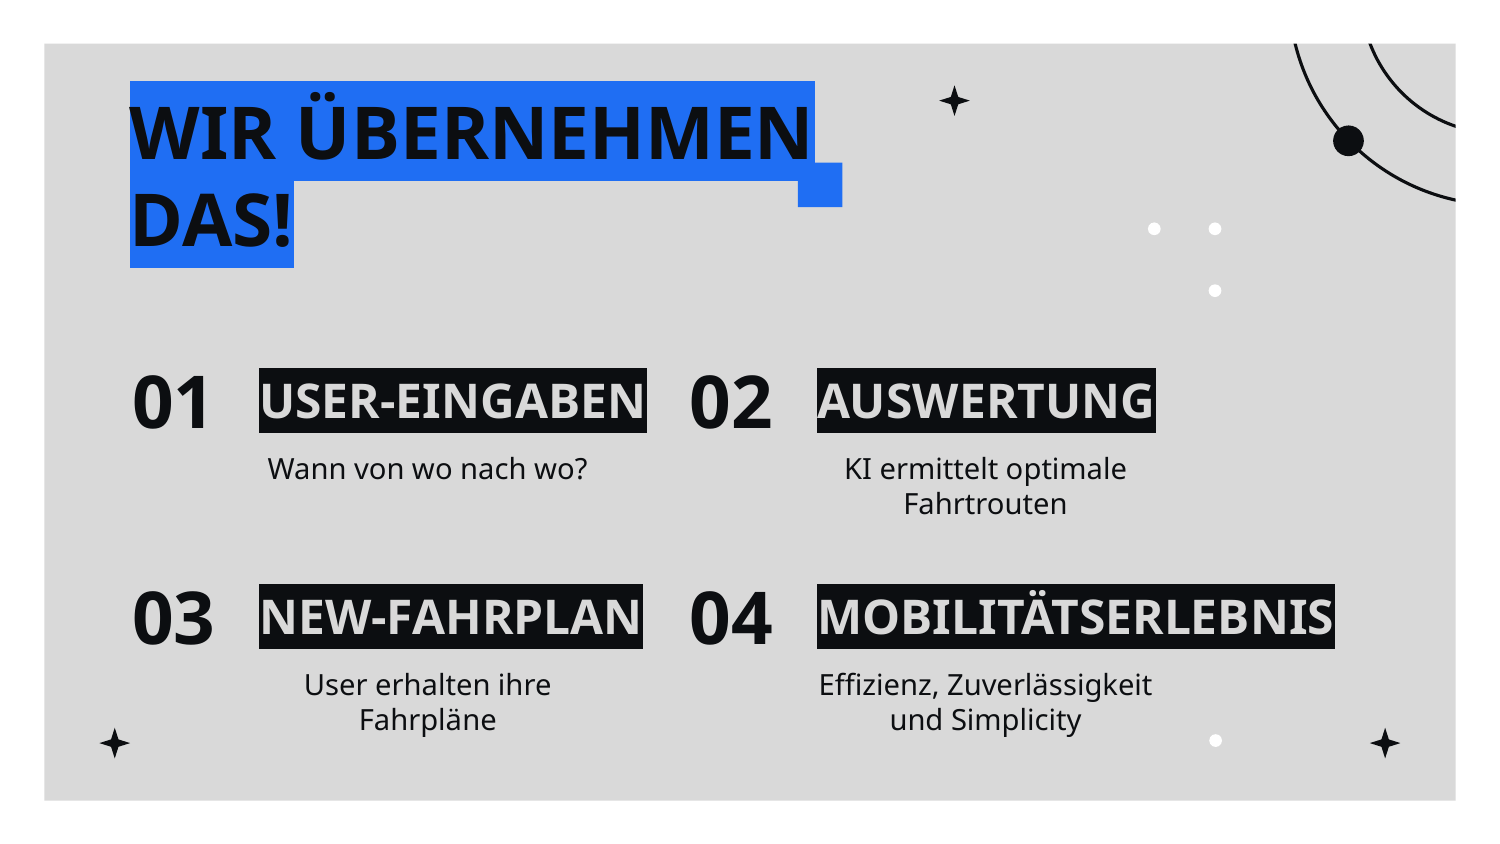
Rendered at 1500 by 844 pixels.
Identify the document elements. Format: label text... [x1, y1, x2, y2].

subtitle KI ermittelt optimale Fahrtrouten [802, 435, 1170, 528]
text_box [1147, 222, 1223, 297]
text_box [797, 162, 843, 208]
title WIR ÜBERNEHMEN DAS! [114, 71, 843, 281]
subtitle Wann von wo nach wo? [244, 444, 612, 528]
title 01 [116, 356, 236, 444]
title USER-EINGABEN [244, 356, 667, 444]
subtitle User erhalten ihre Fahrpläne [244, 651, 612, 744]
title 04 [674, 572, 794, 659]
title AUSWERTUNG [802, 356, 1199, 444]
title NEW-FAHRPLAN [244, 572, 667, 659]
title 03 [116, 572, 236, 659]
title 02 [674, 356, 794, 444]
subtitle Effizienz, Zuverlässigkeit und Simplicity [802, 651, 1170, 744]
title MOBILITÄTSERLEBNIS [802, 572, 1364, 659]
